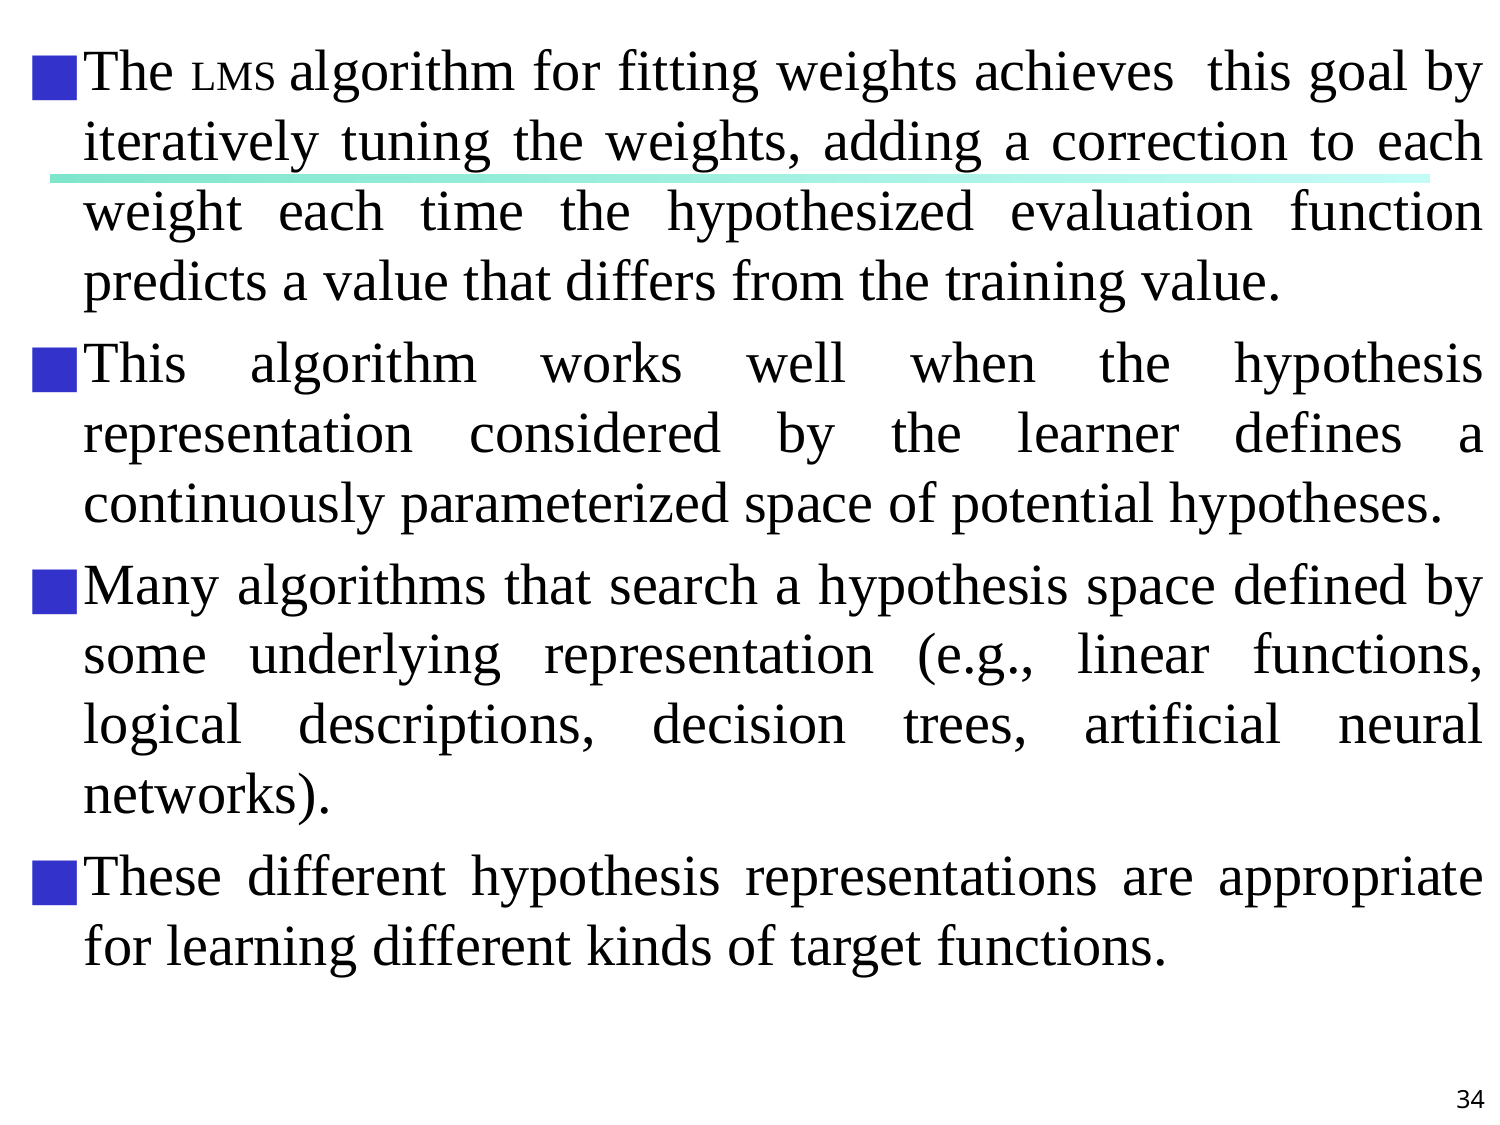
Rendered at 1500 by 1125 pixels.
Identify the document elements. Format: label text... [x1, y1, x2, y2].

list The LMS algorithm for fitting weights achieves this goal by iteratively tuning the weights, adding a correction to each weight each time the hypothesized evaluation function predicts a value that differs from the training value. This algorithm works well when the hypothesis representation considered by the learner defines a continuously parameterized space of potential hypotheses. Many algorithms that search a hypothesis space defined by some underlying representation (e.g., linear functions, logical descriptions, decision trees, artificial neural networks). These different hypothesis representations are appropriate for learning different kinds of target functions. [12, 24, 1500, 1125]
text_box ‹#› [1187, 1062, 1500, 1125]
